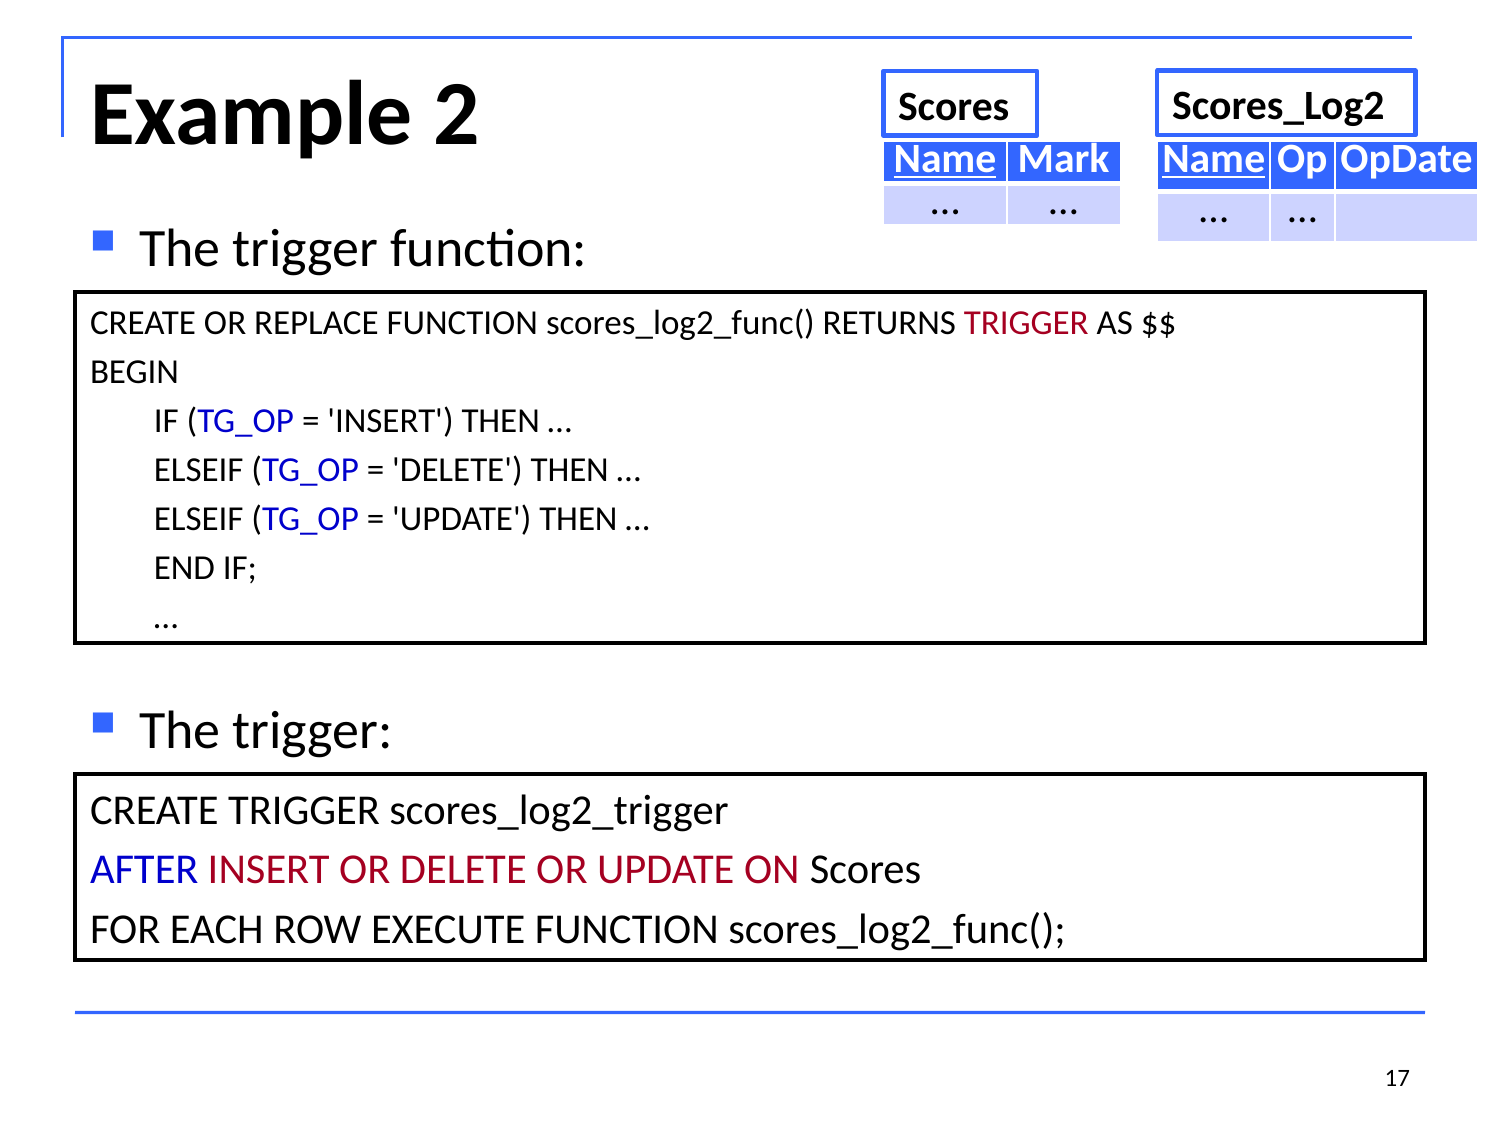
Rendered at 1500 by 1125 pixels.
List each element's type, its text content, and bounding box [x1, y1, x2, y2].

table_cell … [884, 186, 1006, 224]
list CREATE OR REPLACE FUNCTION scores_log2_func() RETURNS TRIGGER AS $$ BEGIN IF (TG_OP = 'INSERT') THEN … ELSEIF (TG_OP = 'DELETE') THEN … ELSEIF (TG_OP = 'UPDATE') THEN … END IF; … [74, 291, 1426, 644]
table_cell … [1271, 194, 1334, 241]
text_box CREATE TRIGGER scores_log2_trigger AFTER INSERT OR DELETE OR UPDATE ON Scores FOR EACH ROW EXECUTE FUNCTION scores_log2_func(); [74, 774, 1425, 961]
table_cell … [1158, 194, 1269, 241]
table_header Op [1271, 142, 1334, 189]
table_header OpDate [1336, 142, 1477, 189]
slide_number 17 [1074, 1023, 1426, 1100]
text_box The trigger: [74, 687, 739, 768]
table_cell [1336, 194, 1477, 241]
table_cell … [1008, 186, 1120, 224]
table_header Name [884, 142, 1006, 181]
text_box Scores [883, 70, 1038, 136]
text_box The trigger function: [74, 204, 739, 285]
title Example 2 [74, 45, 1426, 193]
text_box Scores_Log2 [1157, 70, 1416, 136]
table_header Name [1158, 142, 1269, 189]
table_header Mark [1008, 142, 1120, 181]
